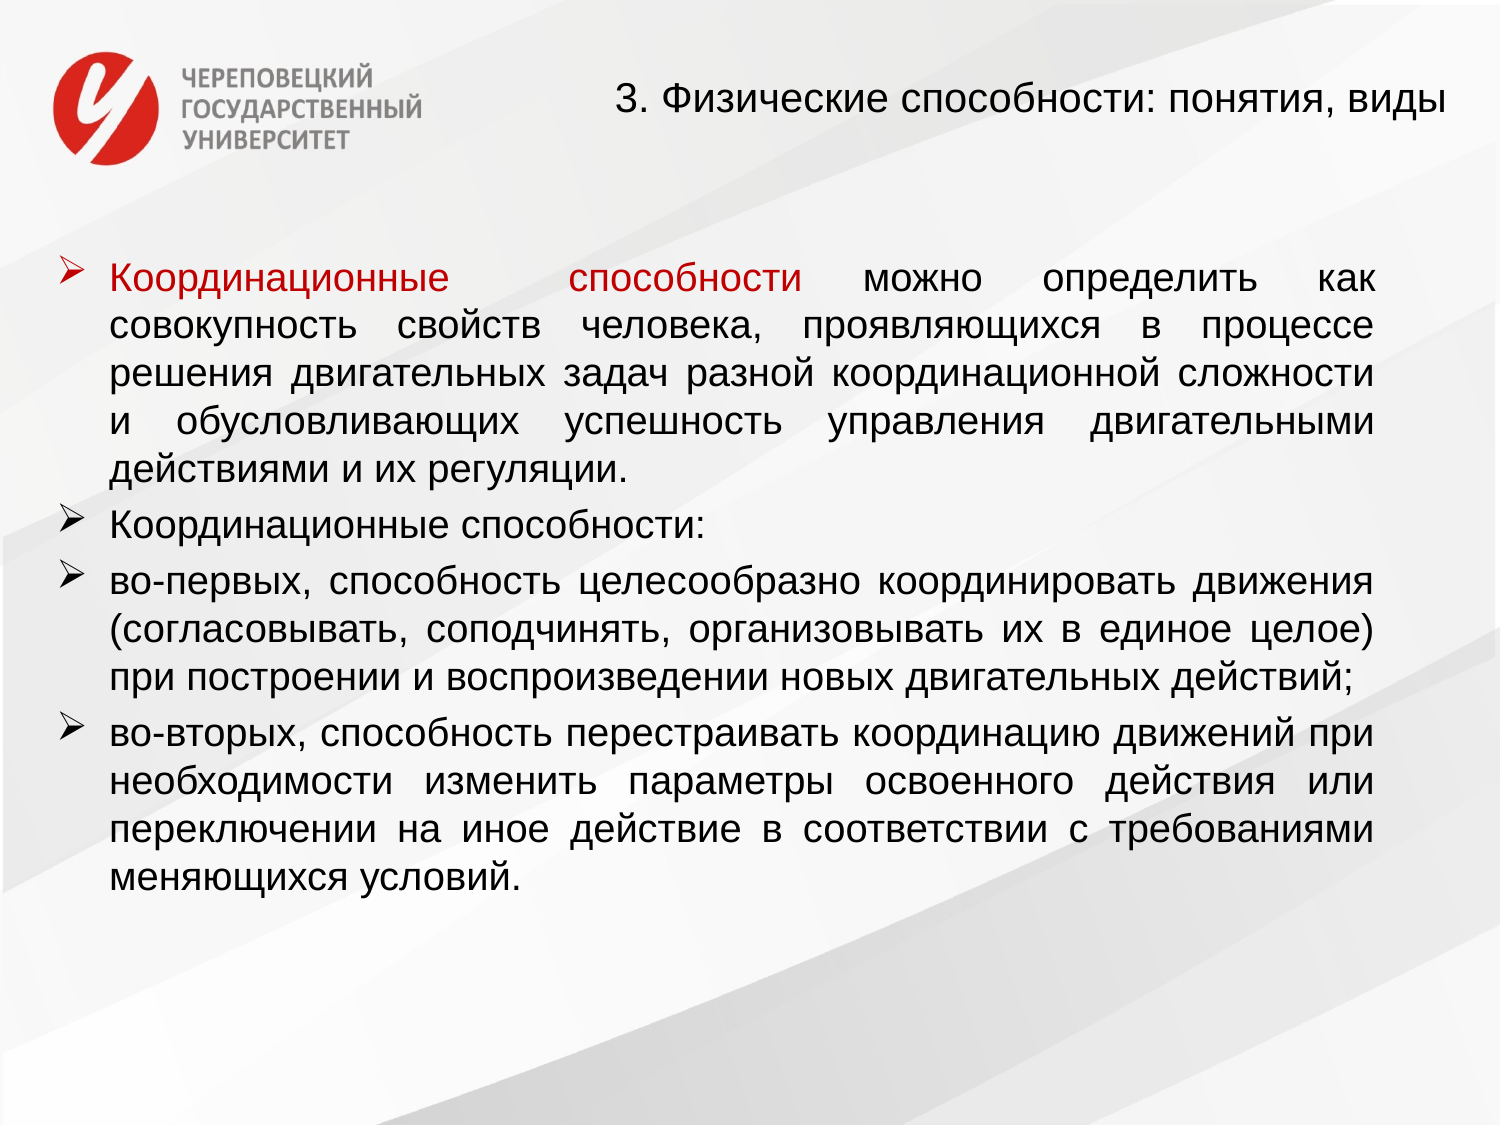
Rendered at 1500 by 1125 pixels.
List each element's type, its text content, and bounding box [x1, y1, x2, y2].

picture [0, 0, 1500, 1125]
list Координационные способности можно определить как совокупность свойств человека, проявляющихся в процессе решения двигательных задач разной координационной сложности и обусловливающих успешность управления двигательными действиями и их регуляции. Координационные способности: во-первых, способность целесообразно координировать движения (согласовывать, соподчинять, организовывать их в единое целое) при построении и воспроизведении новых двигательных действий; во-вторых, способность перестраивать координацию движений при необходимости изменить параметры освоенного действия или переключении на иное действие в соответствии с требованиями меняющихся условий. [41, 243, 1392, 921]
text_box 3. Физические способности: понятия, виды [501, 50, 1463, 143]
